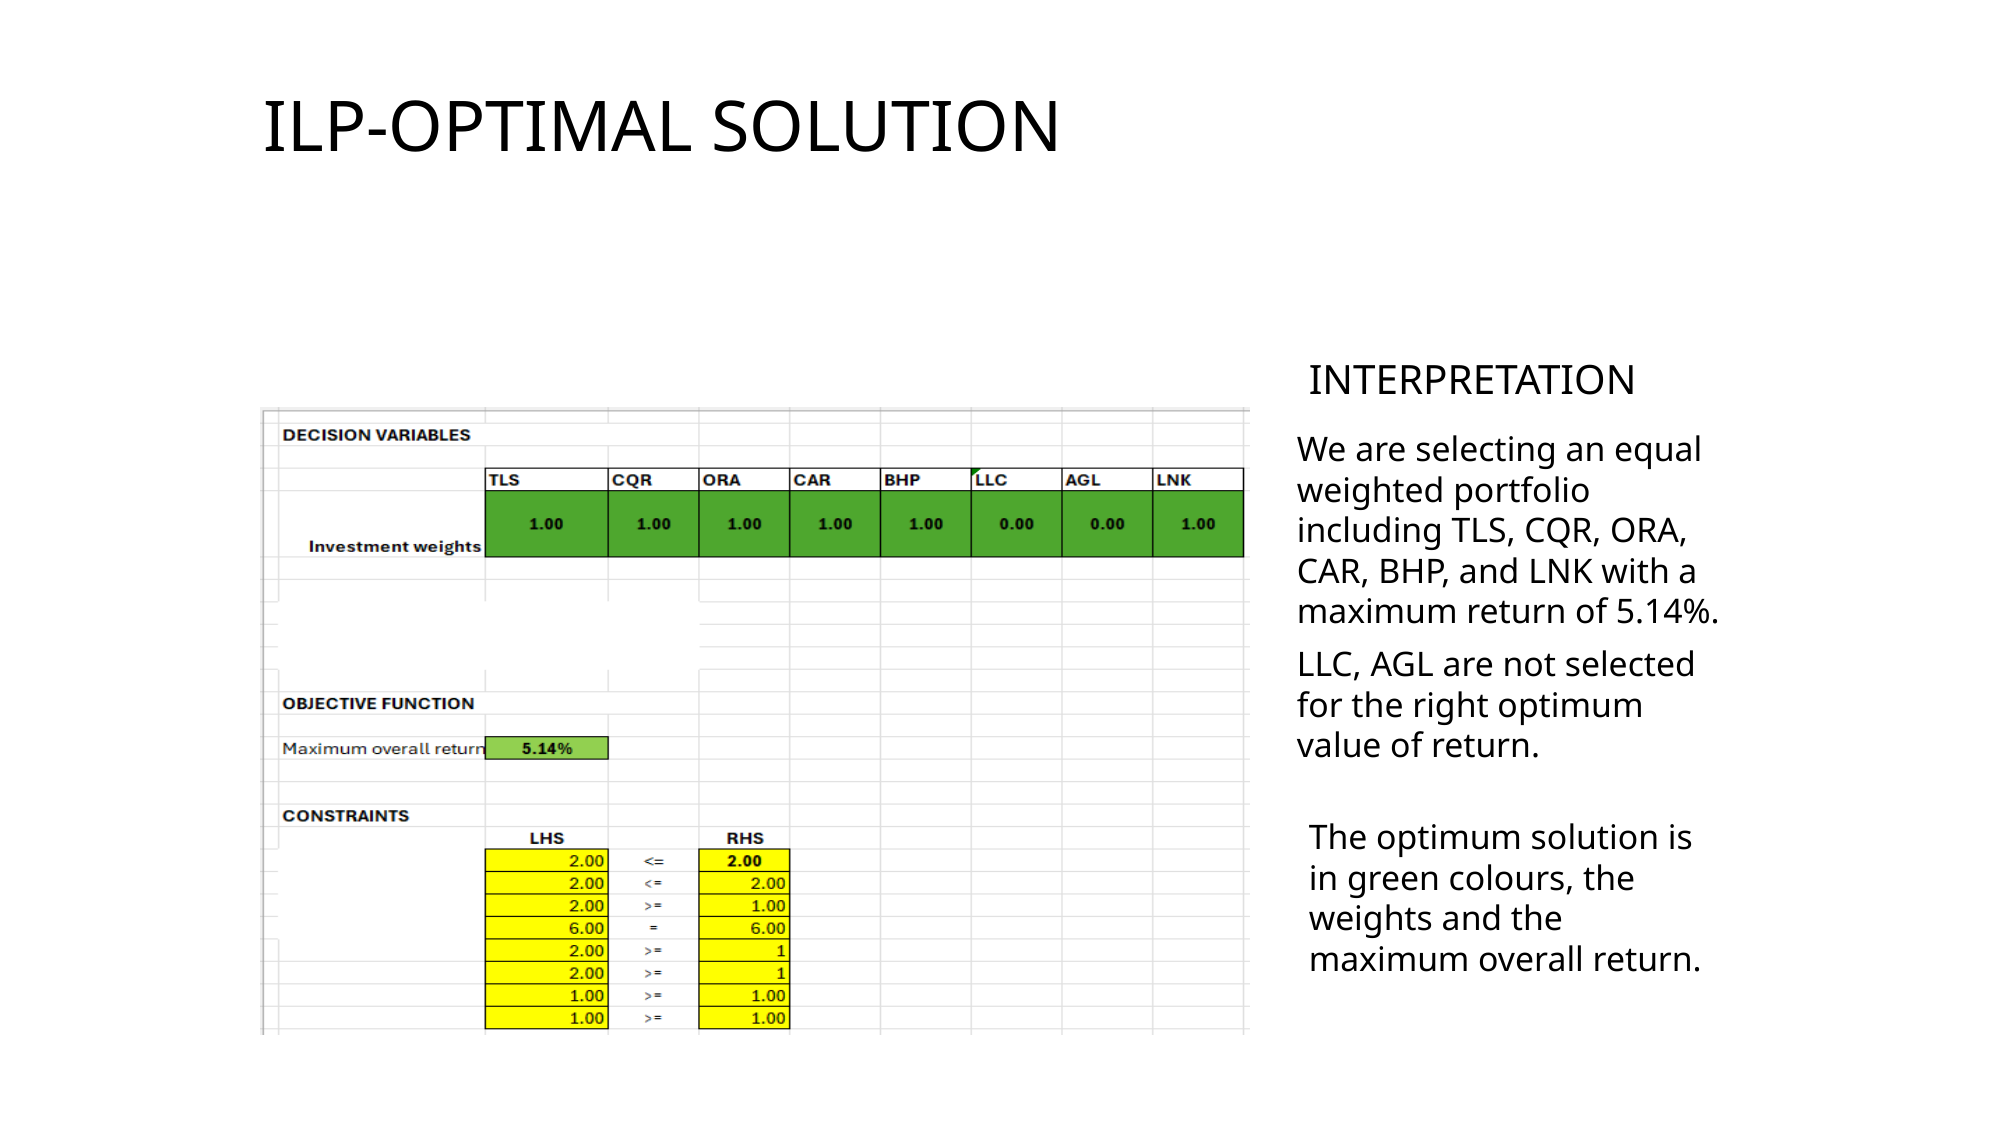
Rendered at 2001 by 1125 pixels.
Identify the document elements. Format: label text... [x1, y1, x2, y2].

text_box INTERPRETATION [1294, 346, 1732, 410]
text_box We are selecting an equal weighted portfolio including TLS, CQR, ORA, CAR, BHP, and LNK with a maximum return of 5.14%. LLC, AGL are not selected for the right optimum value of return. [1282, 420, 1744, 772]
text_box The optimum solution is in green colours, the weights and the maximum overall return. [1294, 808, 1720, 986]
title IILP-OPTIMAL SOLUTION: Optimal solution [225, 57, 1873, 202]
picture [259, 406, 1250, 1035]
